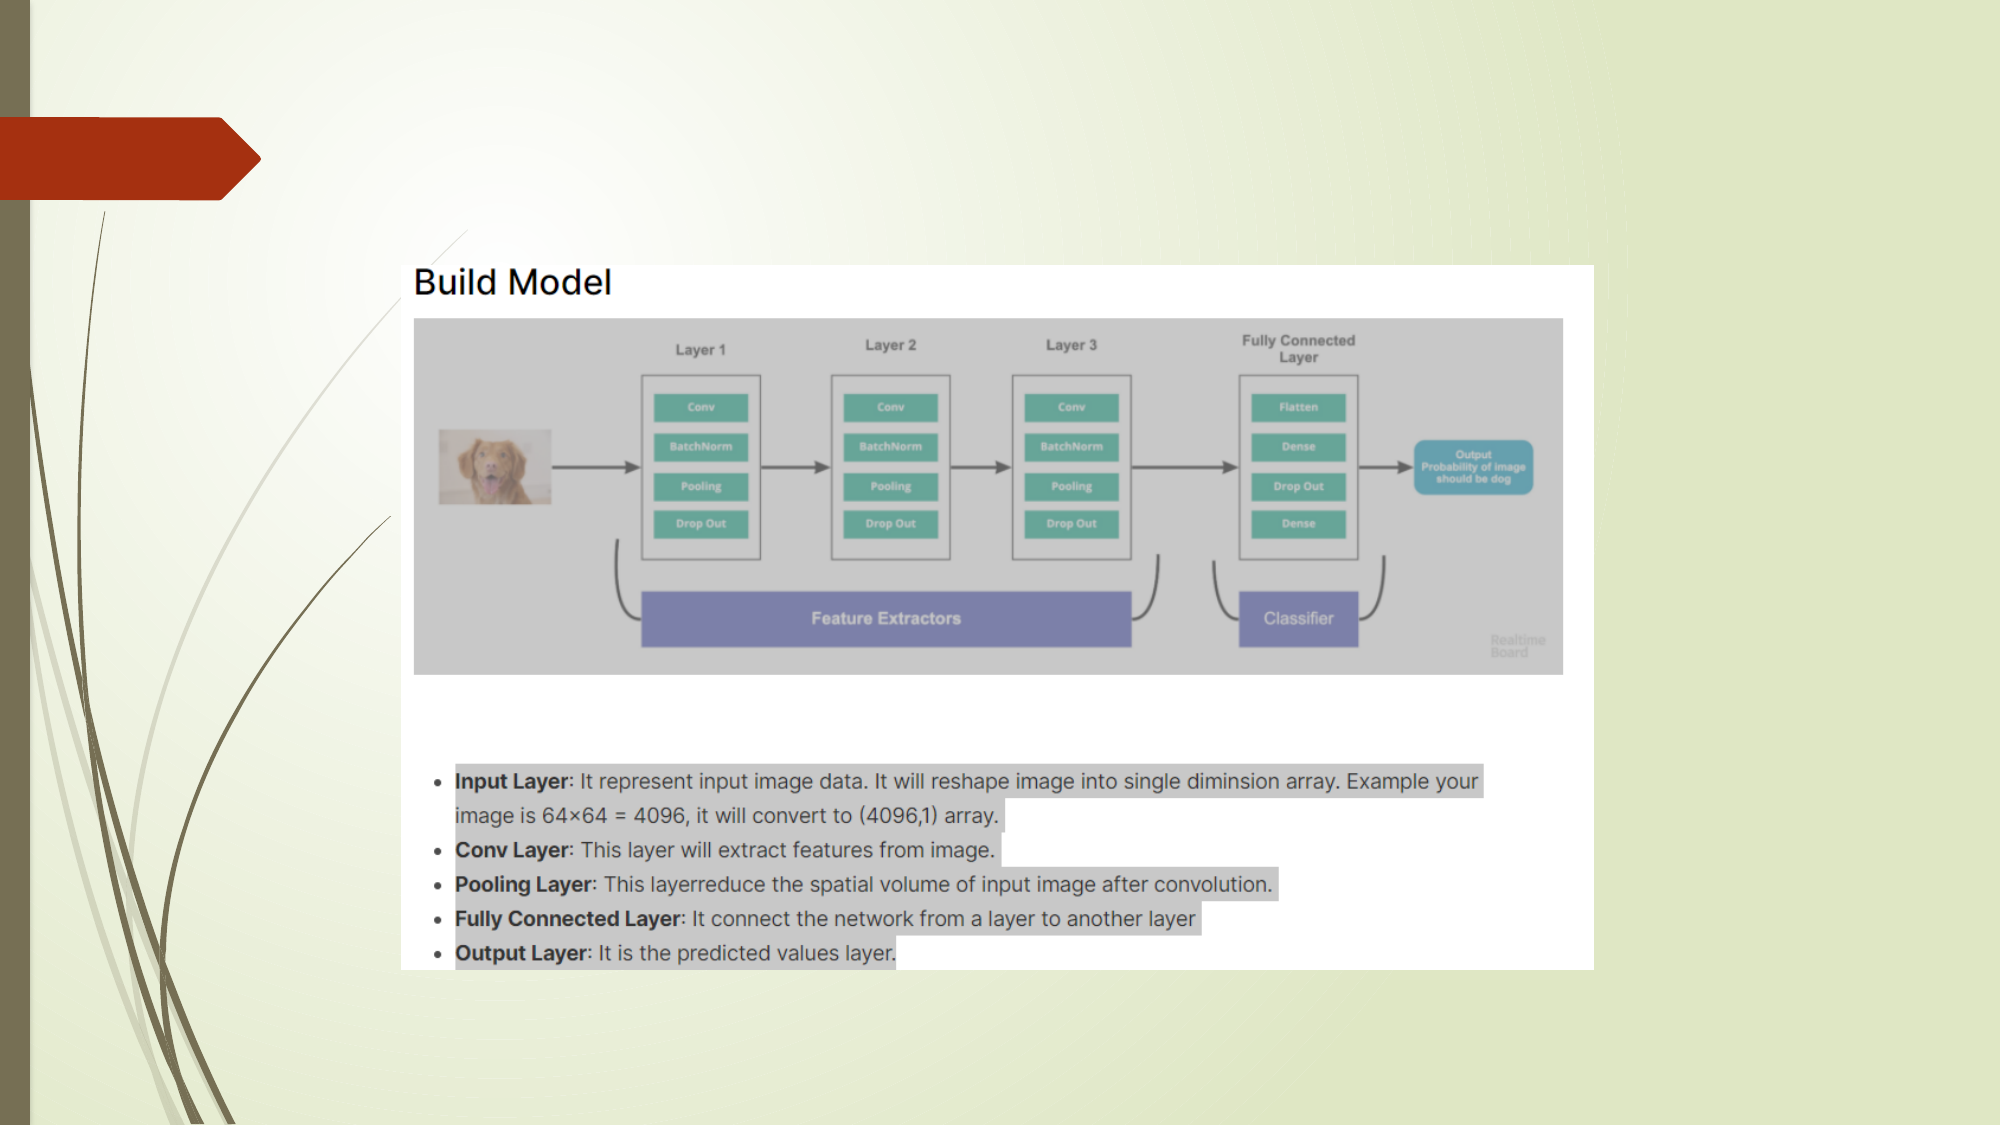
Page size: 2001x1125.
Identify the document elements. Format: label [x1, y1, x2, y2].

list [401, 265, 1594, 971]
